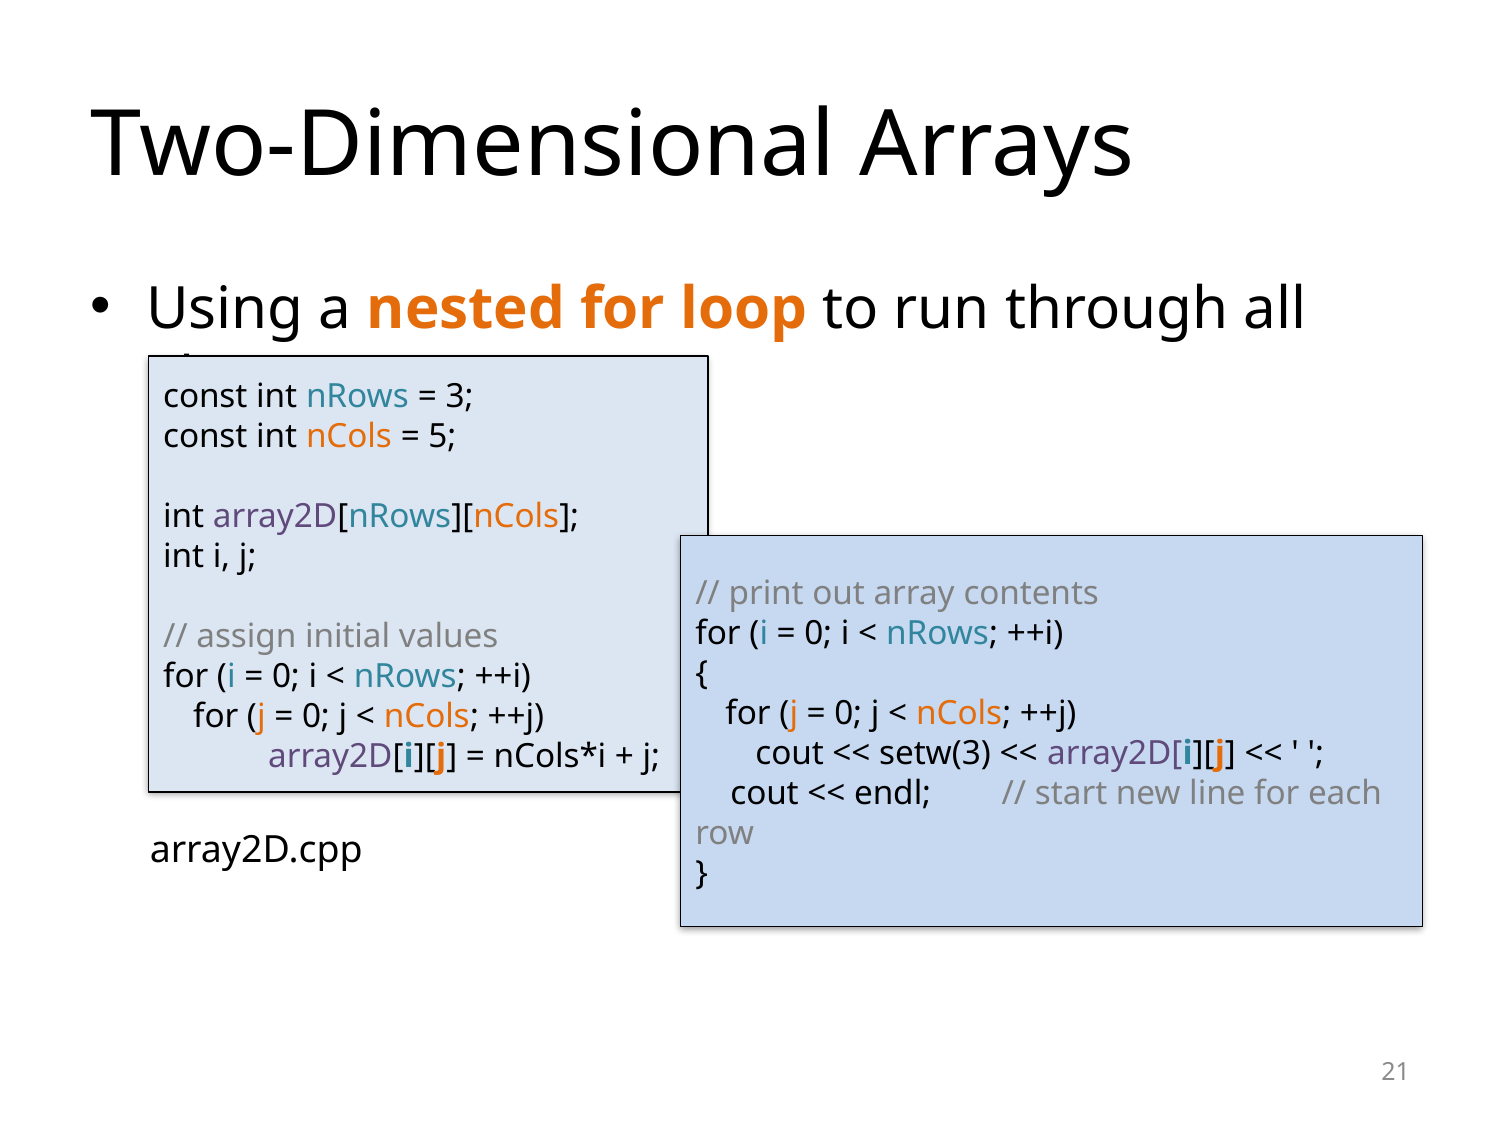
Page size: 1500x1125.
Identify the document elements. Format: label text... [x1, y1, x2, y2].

text_box // print out array contents for (i = 0; i < nRows; ++i) { for (j = 0; j < nCols; ++j) cout << setw(3) << array2D[i][j] << ' '; cout << endl; // start new line for each row } [680, 535, 1423, 927]
slide_number 21 [1074, 1042, 1425, 1103]
text_box const int nRows = 3; const int nCols = 5; int array2D[nRows][nCols]; int i, j; // assign initial values for (i = 0; i < nRows; ++i) for (j = 0; j < nCols; ++j) array2D[i][j] = nCols*i + j; [148, 355, 709, 793]
title Two-Dimensional Arrays [75, 45, 1425, 233]
list Using a nested for loop to run through all elements. [75, 262, 1425, 1005]
text_box array2D.cpp [135, 817, 378, 877]
